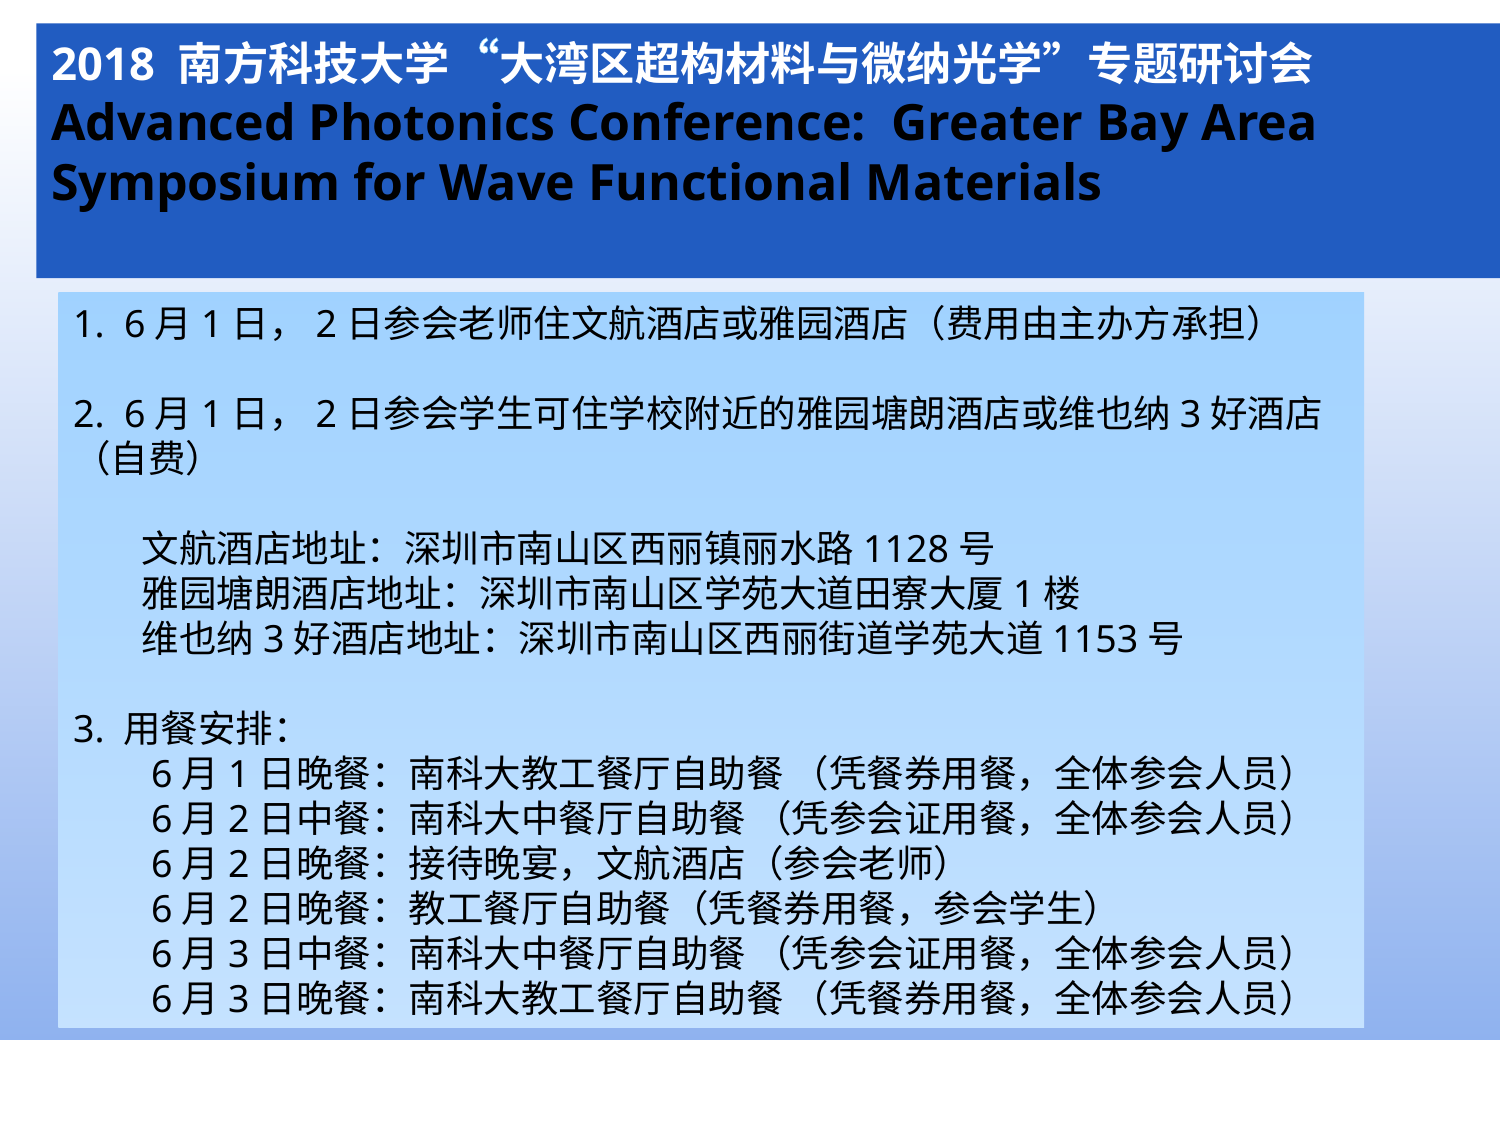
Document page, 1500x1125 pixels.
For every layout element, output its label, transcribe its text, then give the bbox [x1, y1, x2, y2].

text_box 1. 6月1日，2日参会老师住文航酒店或雅园酒店（费用由主办方承担） 2. 6月1日，2日参会学生可住学校附近的雅园塘朗酒店或维也纳3好酒店（自费） 文航酒店地址：深圳市南山区西丽镇丽水路1128号 雅园塘朗酒店地址：深圳市南山区学苑大道田寮大厦1楼 维也纳3好酒店地址：深圳市南山区西丽街道学苑大道1153号 3. 用餐安排： 6月1日晚餐：南科大教工餐厅自助餐 （凭餐券用餐，全体参会人员） 6月2日中餐：南科大中餐厅自助餐 （凭参会证用餐，全体参会人员） 6月2日晚餐：接待晚宴，文航酒店（参会老师） 6月2日晚餐：教工餐厅自助餐（凭餐券用餐，参会学生） 6月3日中餐：南科大中餐厅自助餐 （凭参会证用餐，全体参会人员） 6月3日晚餐：南科大教工餐厅自助餐 （凭餐券用餐，全体参会人员） [58, 292, 1365, 1028]
text_box 2018 南方科技大学“大湾区超构材料与微纳光学”专题研讨会 Advanced Photonics Conference: Greater Bay Area Symposium for Wave Functional Materials [36, 23, 1500, 279]
text_box [0, 69, 1500, 1041]
